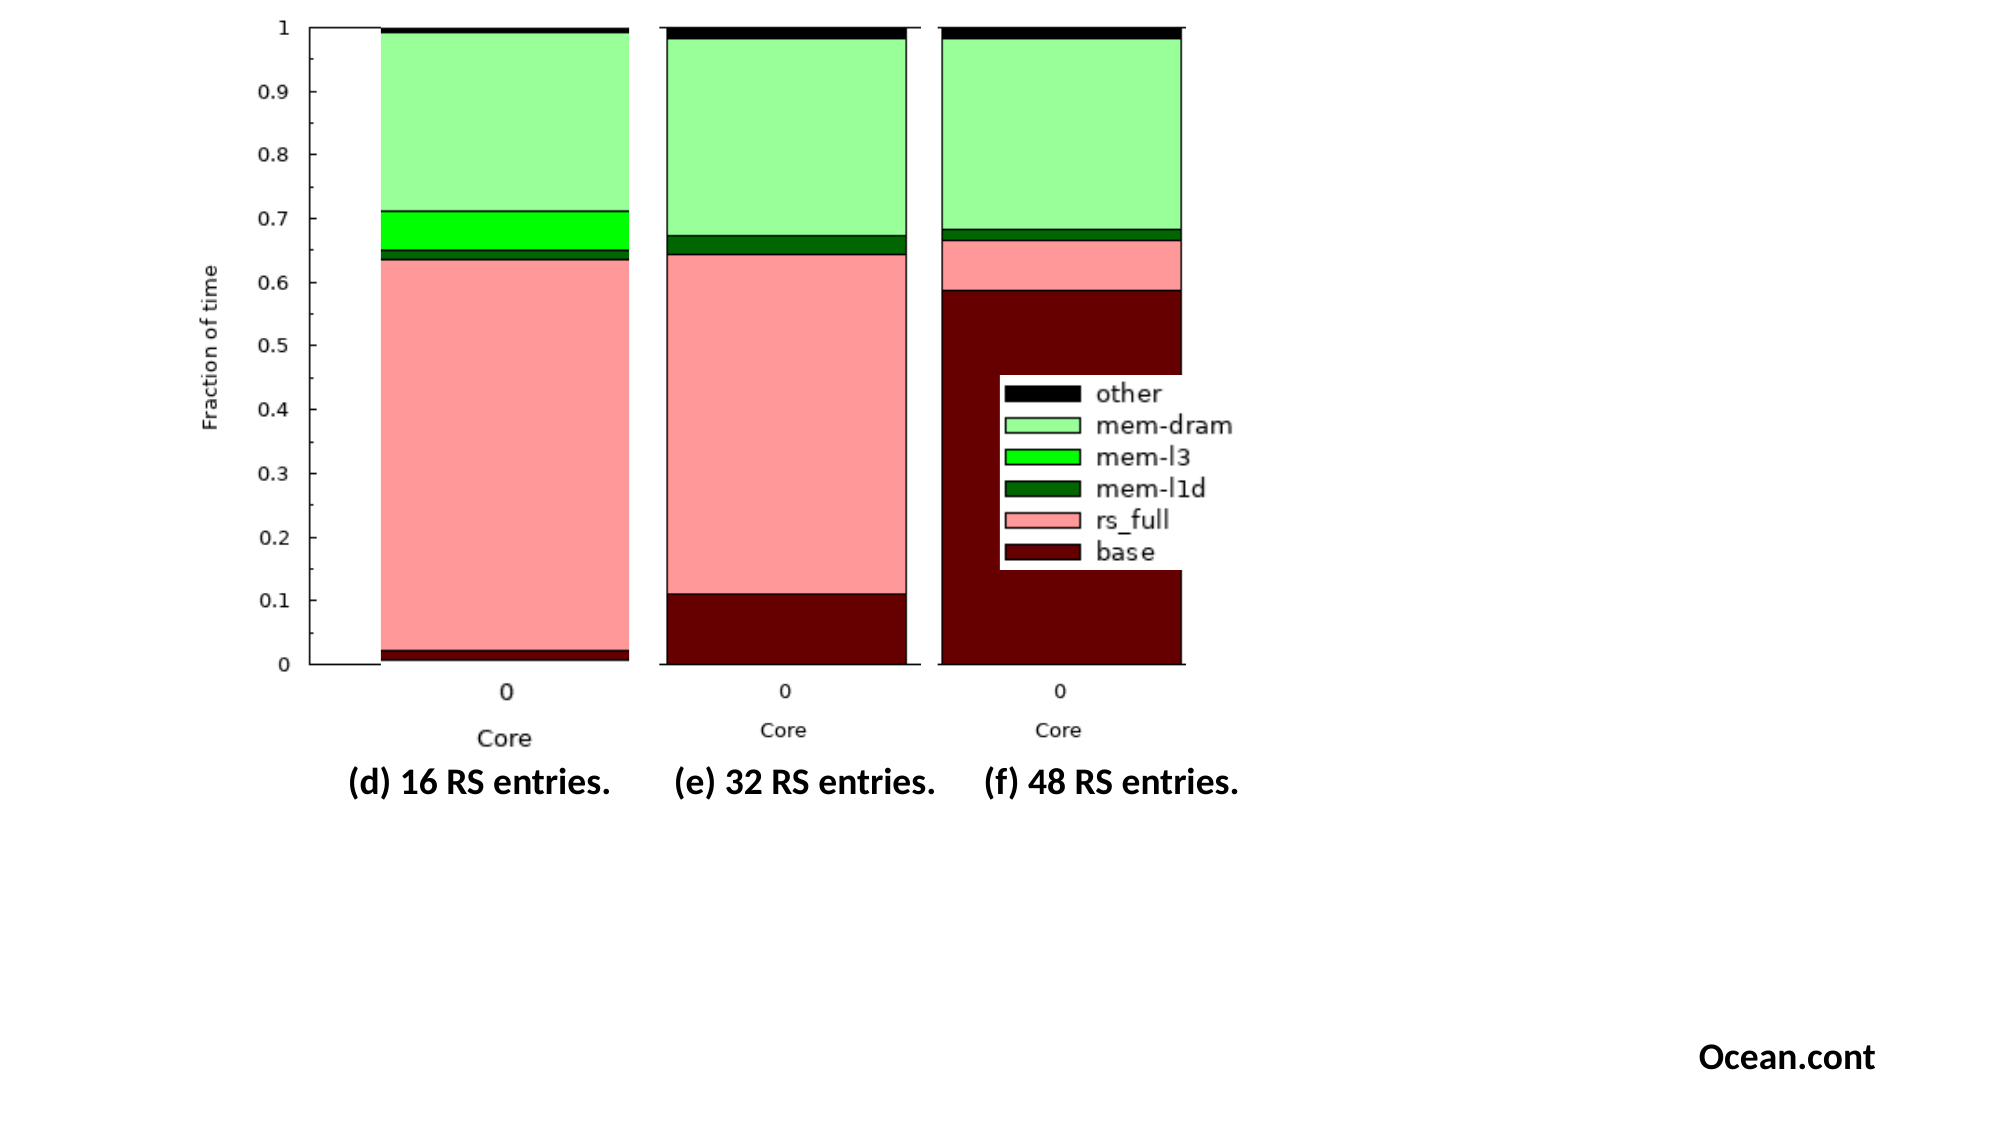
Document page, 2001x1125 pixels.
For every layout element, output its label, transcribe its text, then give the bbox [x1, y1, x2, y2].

picture [192, 0, 630, 763]
picture [937, 0, 1249, 750]
text_box (d) 16 RS entries. [333, 749, 647, 810]
text_box (f) 48 RS entries. [968, 749, 1283, 810]
picture [659, 0, 921, 750]
text_box (e) 32 RS entries. [659, 749, 968, 810]
text_box Ocean.cont [1684, 1024, 1974, 1085]
